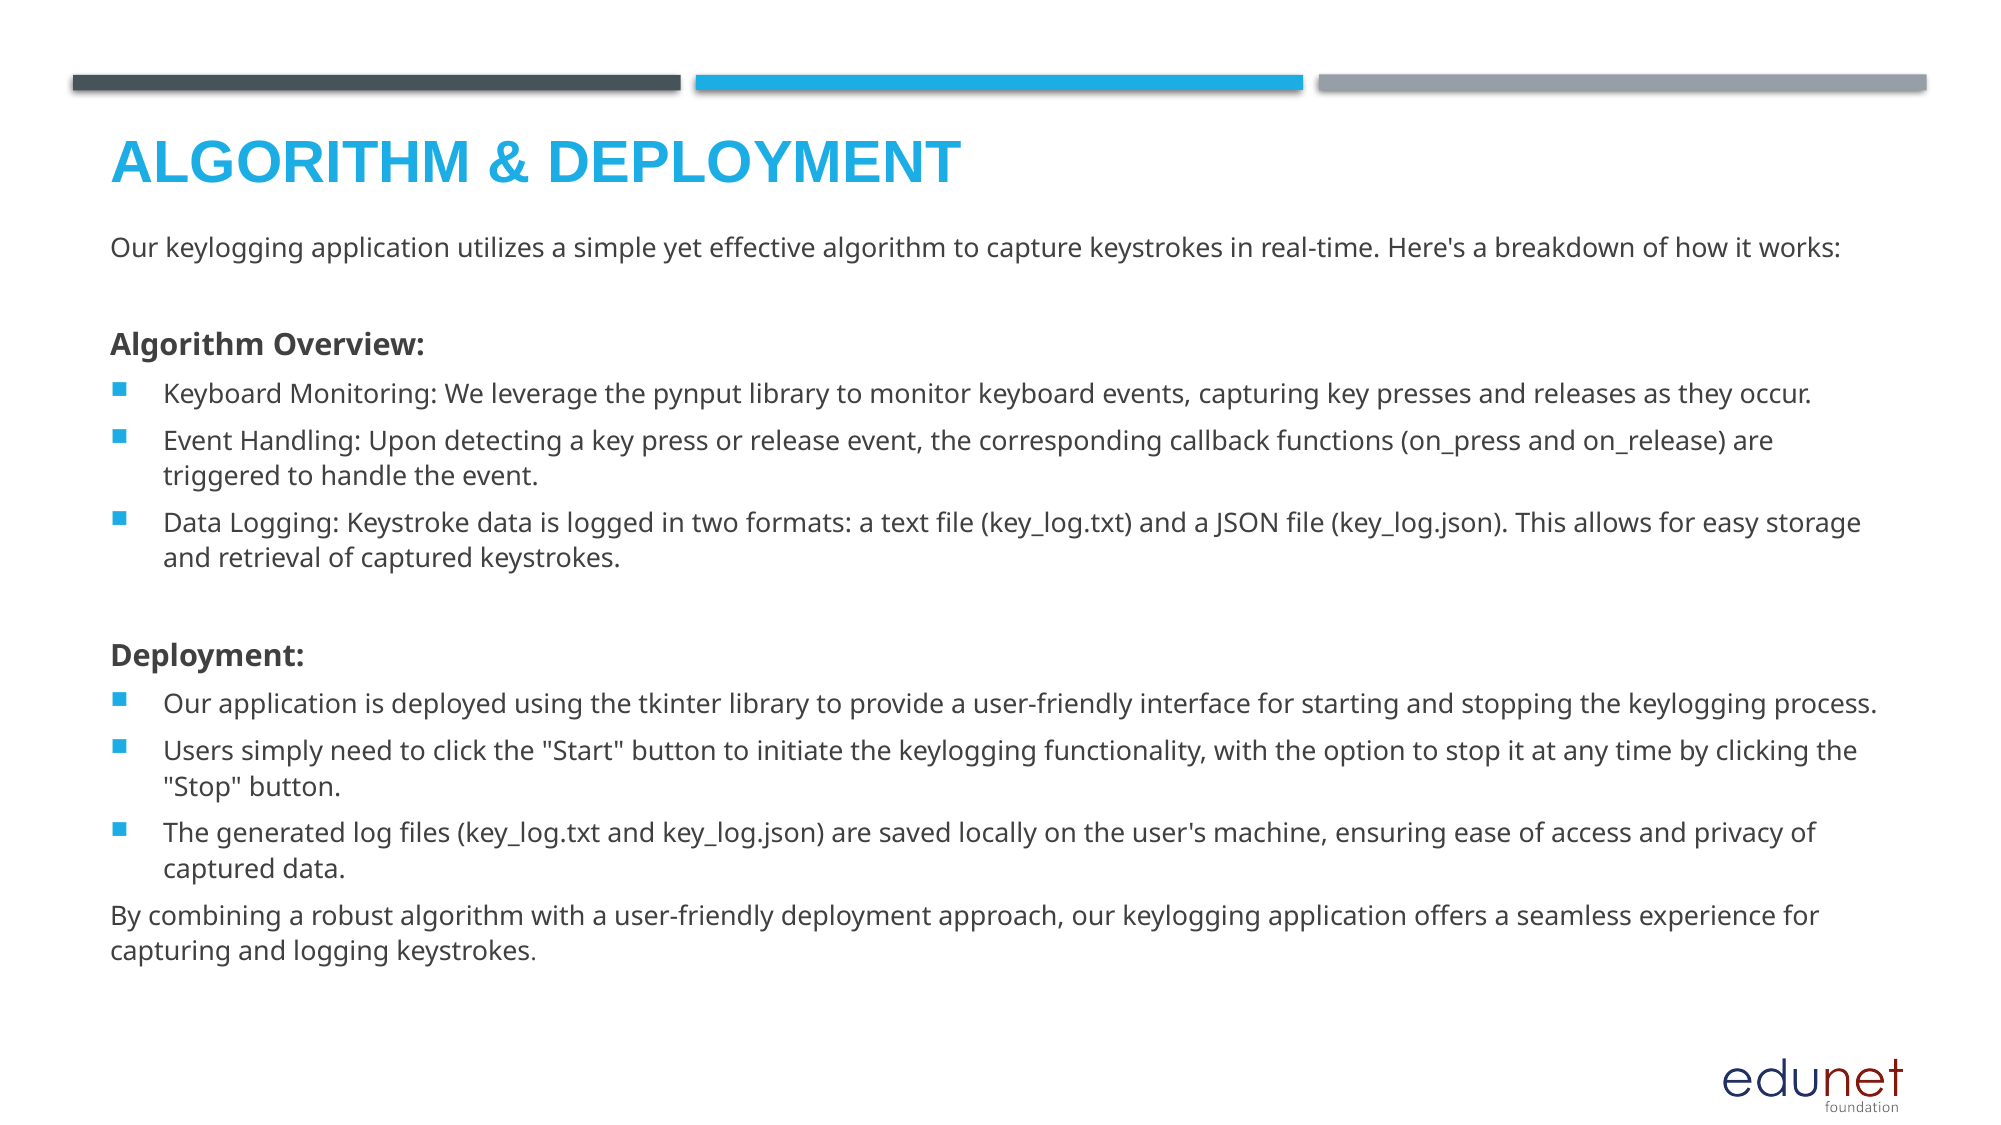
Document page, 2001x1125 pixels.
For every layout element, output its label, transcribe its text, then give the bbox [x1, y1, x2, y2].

list Our keylogging application utilizes a simple yet effective algorithm to capture keystrokes in real-time. Here's a breakdown of how it works: Algorithm Overview: Keyboard Monitoring: We leverage the pynput library to monitor keyboard events, capturing key presses and releases as they occur. Event Handling: Upon detecting a key press or release event, the corresponding callback functions (on_press and on_release) are triggered to handle the event. Data Logging: Keystroke data is logged in two formats: a text file (key_log.txt) and a JSON file (key_log.json). This allows for easy storage and retrieval of captured keystrokes. Deployment: Our application is deployed using the tkinter library to provide a user-friendly interface for starting and stopping the keylogging process. Users simply need to click the "Start" button to initiate the keylogging functionality, with the option to stop it at any time by clicking the "Stop" button. The generated log files (key_log.txt and key_log.json) are saved locally on the user's machine, ensuring ease of access and privacy of captured data. By combining a robust algorithm with a user-friendly deployment approach, our keylogging application offers a seamless experience for capturing and logging keystrokes. [95, 213, 1905, 981]
title Algorithm & Deployment [95, 115, 1905, 202]
picture [1719, 1056, 1905, 1116]
